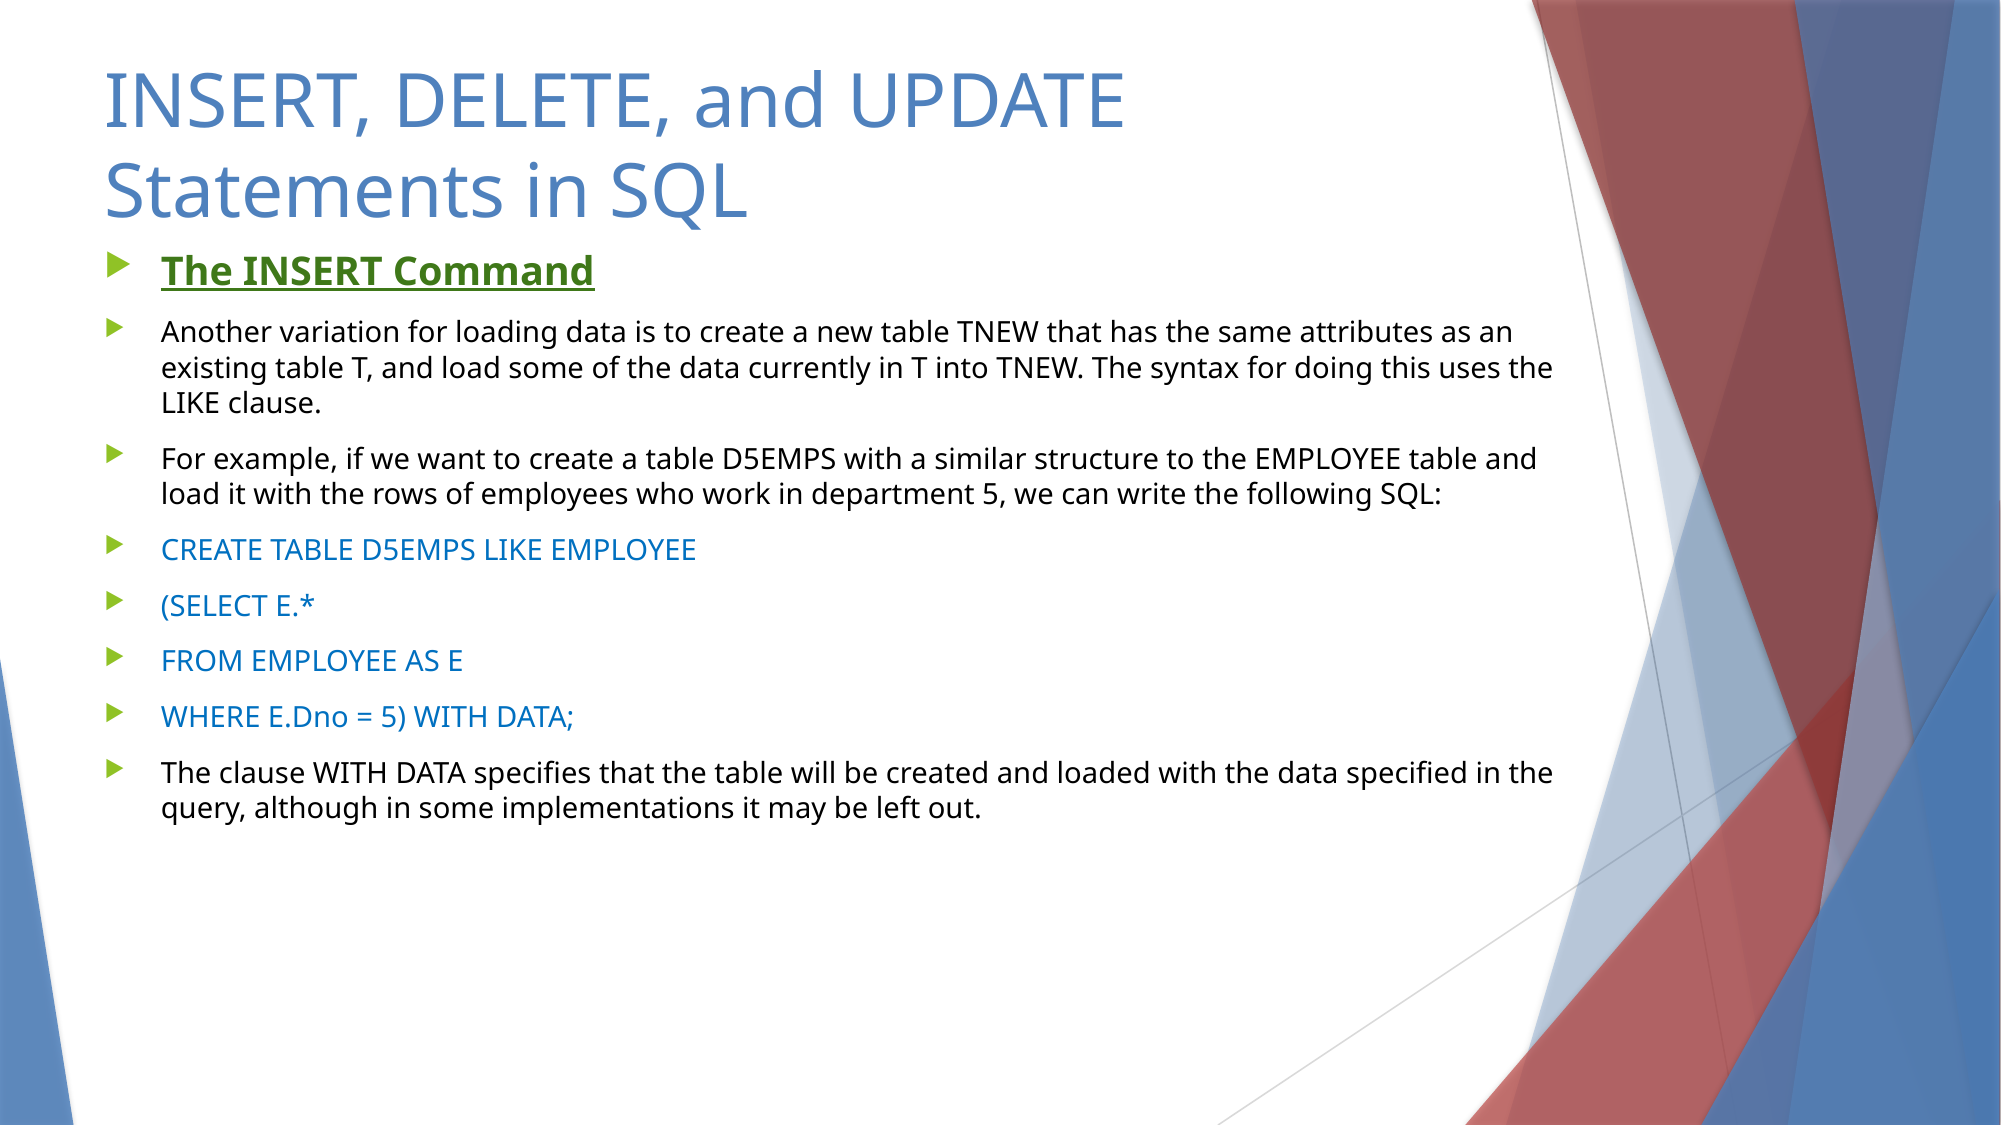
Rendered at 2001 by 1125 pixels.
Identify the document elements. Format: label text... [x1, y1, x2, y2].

list The INSERT Command Another variation for loading data is to create a new table TNEW that has the same attributes as an existing table T, and load some of the data currently in T into TNEW. The syntax for doing this uses the LIKE clause. For example, if we want to create a table D5EMPS with a similar structure to the EMPLOYEE table and load it with the rows of employees who work in department 5, we can write the following SQL: CREATE TABLE D5EMPS LIKE EMPLOYEE (SELECT E.* FROM EMPLOYEE AS E WHERE E.Dno = 5) WITH DATA; The clause WITH DATA specifies that the table will be created and loaded with the data specified in the query, although in some implementations it may be left out. [89, 238, 1606, 1064]
title INSERT, DELETE, and UPDATE Statements in SQL [89, 44, 1542, 238]
